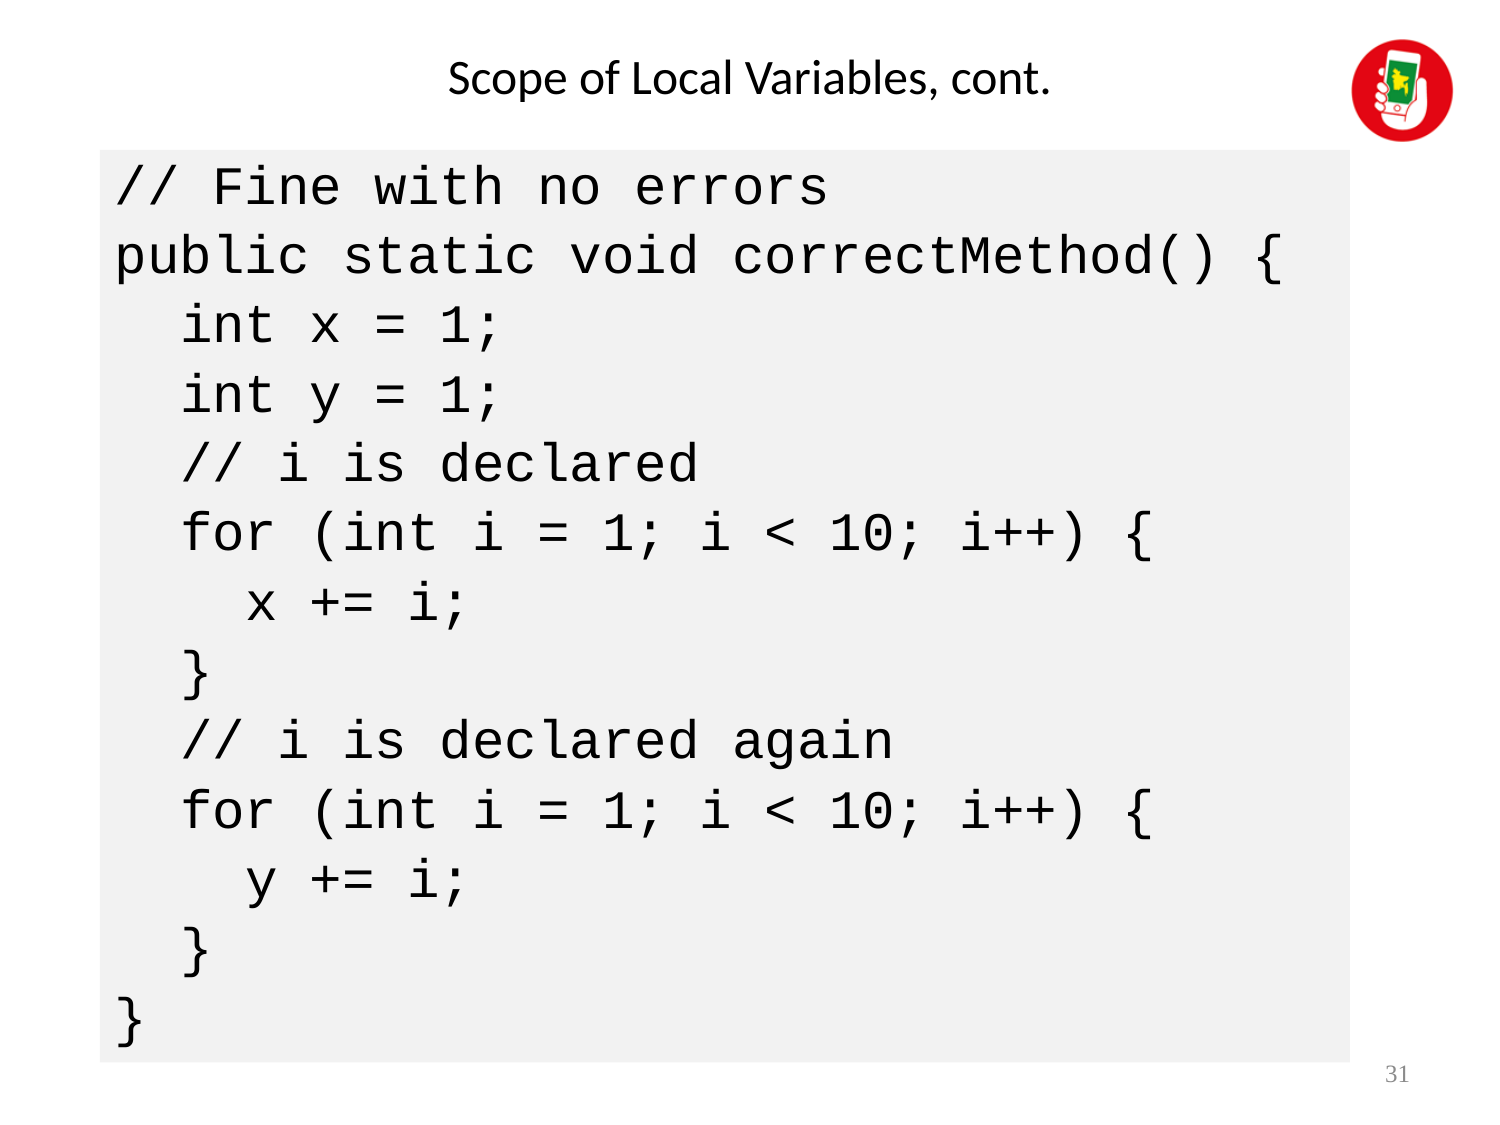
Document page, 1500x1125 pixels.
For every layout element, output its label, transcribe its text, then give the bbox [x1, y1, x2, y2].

list // Fine with no errors public static void correctMethod() { int x = 1; int y = 1; // i is declared for (int i = 1; i < 10; i++) { x += i; } // i is declared again for (int i = 1; i < 10; i++) { y += i; } } [99, 149, 1350, 1063]
picture [1350, 37, 1455, 143]
title Scope of Local Variables, cont. [112, 37, 1388, 113]
slide_number 31 [1074, 1042, 1425, 1103]
